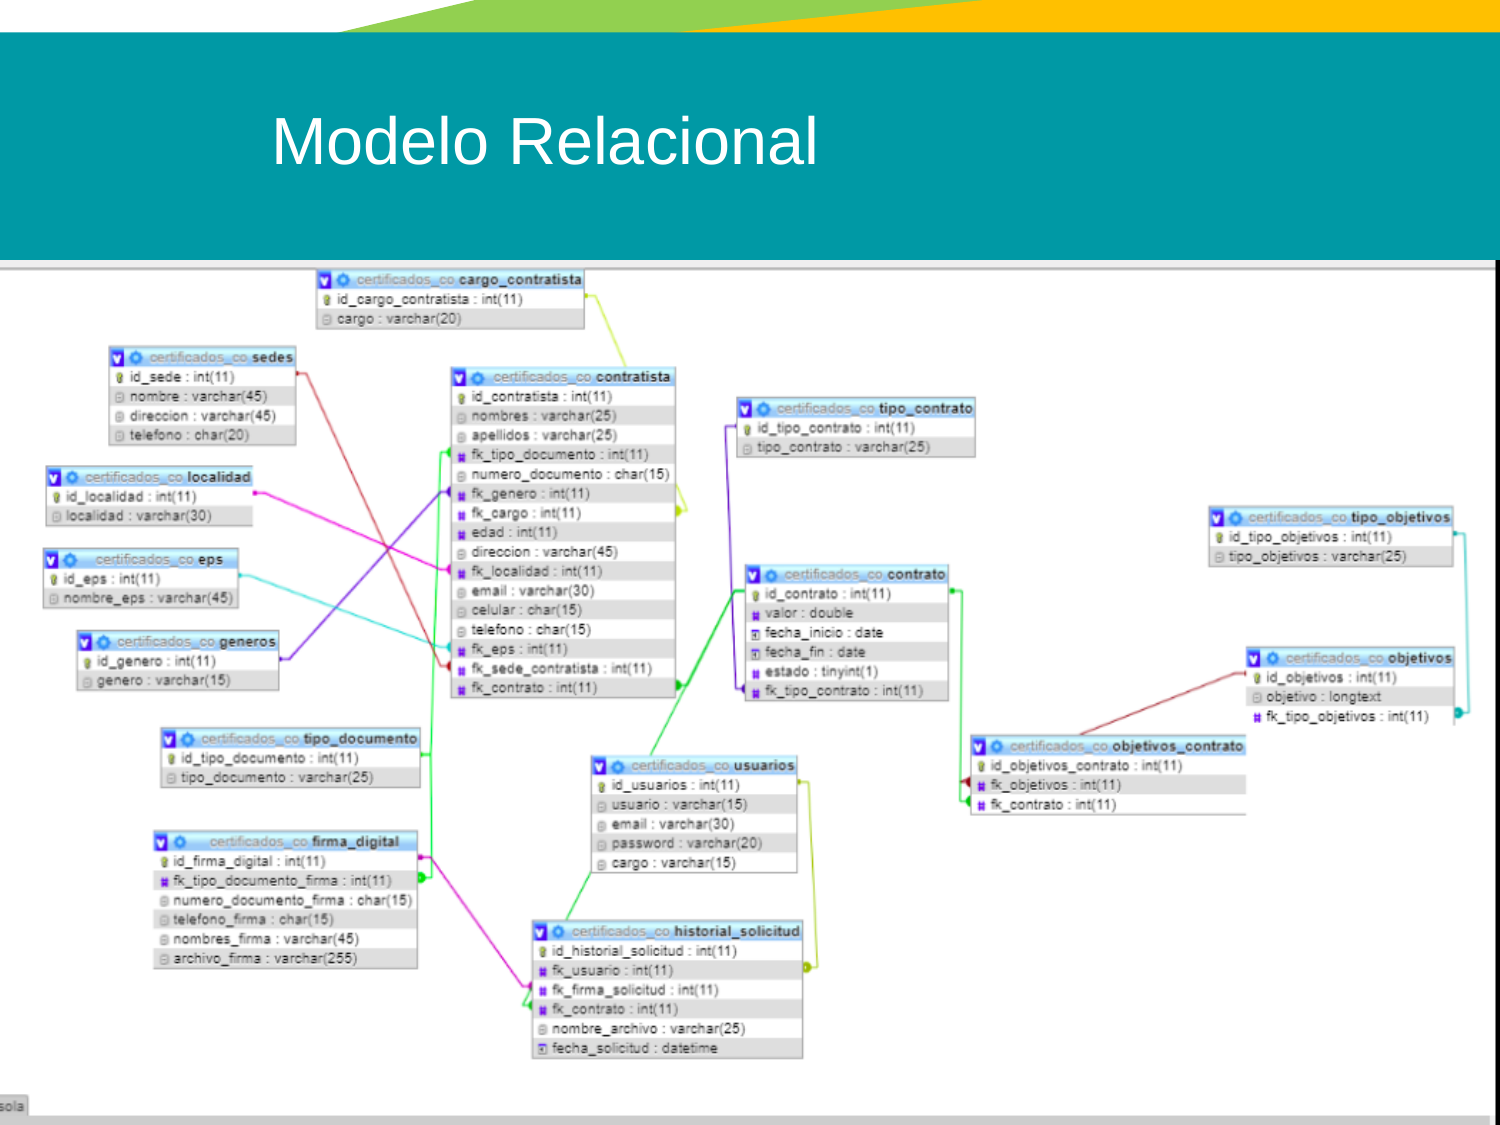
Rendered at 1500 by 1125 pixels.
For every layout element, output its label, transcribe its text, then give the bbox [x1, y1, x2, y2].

text_box Modelo Relacional [256, 82, 1244, 257]
picture [0, 259, 1500, 1125]
